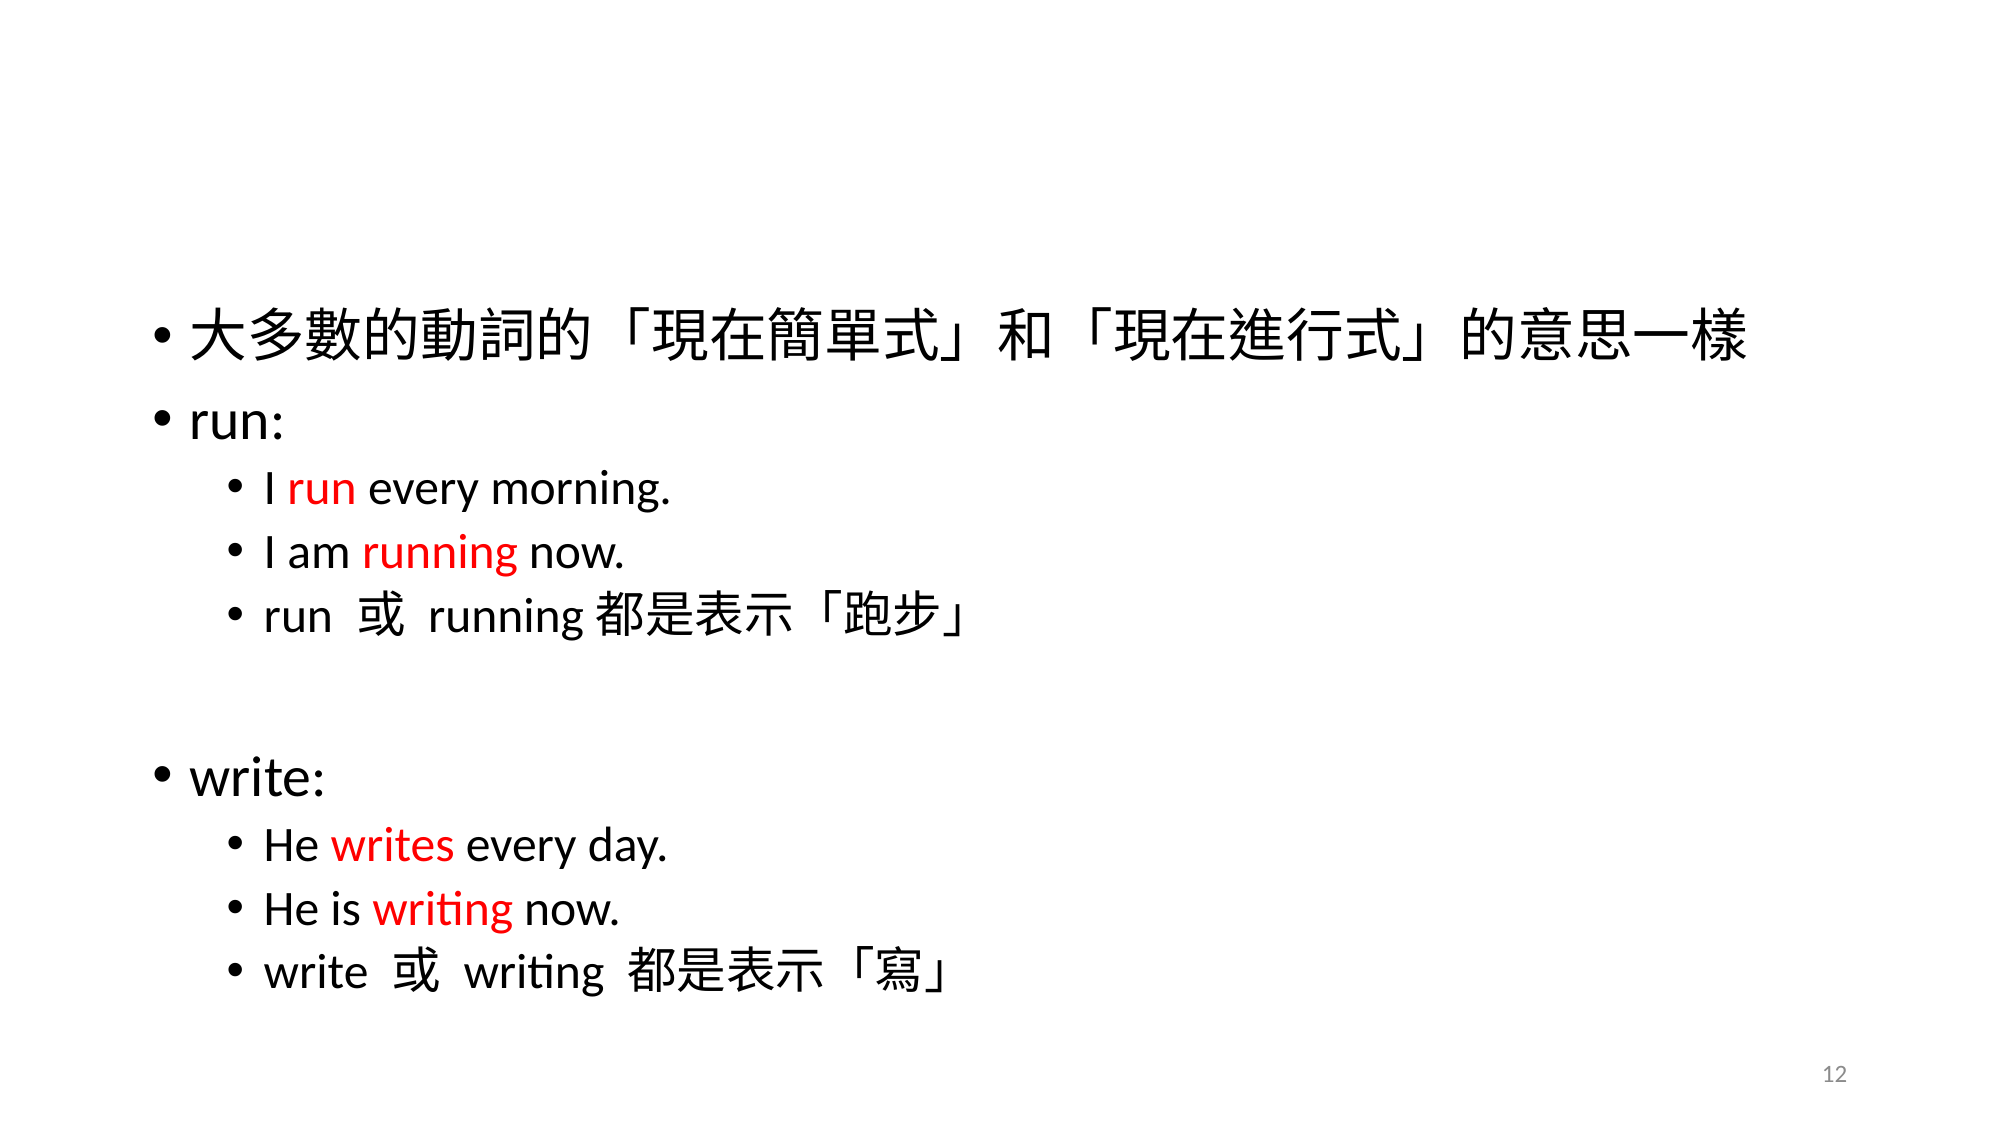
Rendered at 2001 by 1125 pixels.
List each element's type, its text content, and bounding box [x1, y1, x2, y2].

slide_number 12 [1412, 1042, 1863, 1103]
list 大多數的動詞的「現在簡單式」和「現在進行式」的意思一樣 run: I run every morning. I am running now. run 或 running都是表示「跑步」 write: He writes every day. He is writing now. write 或 writing 都是表示「寫」 [137, 299, 1863, 1014]
